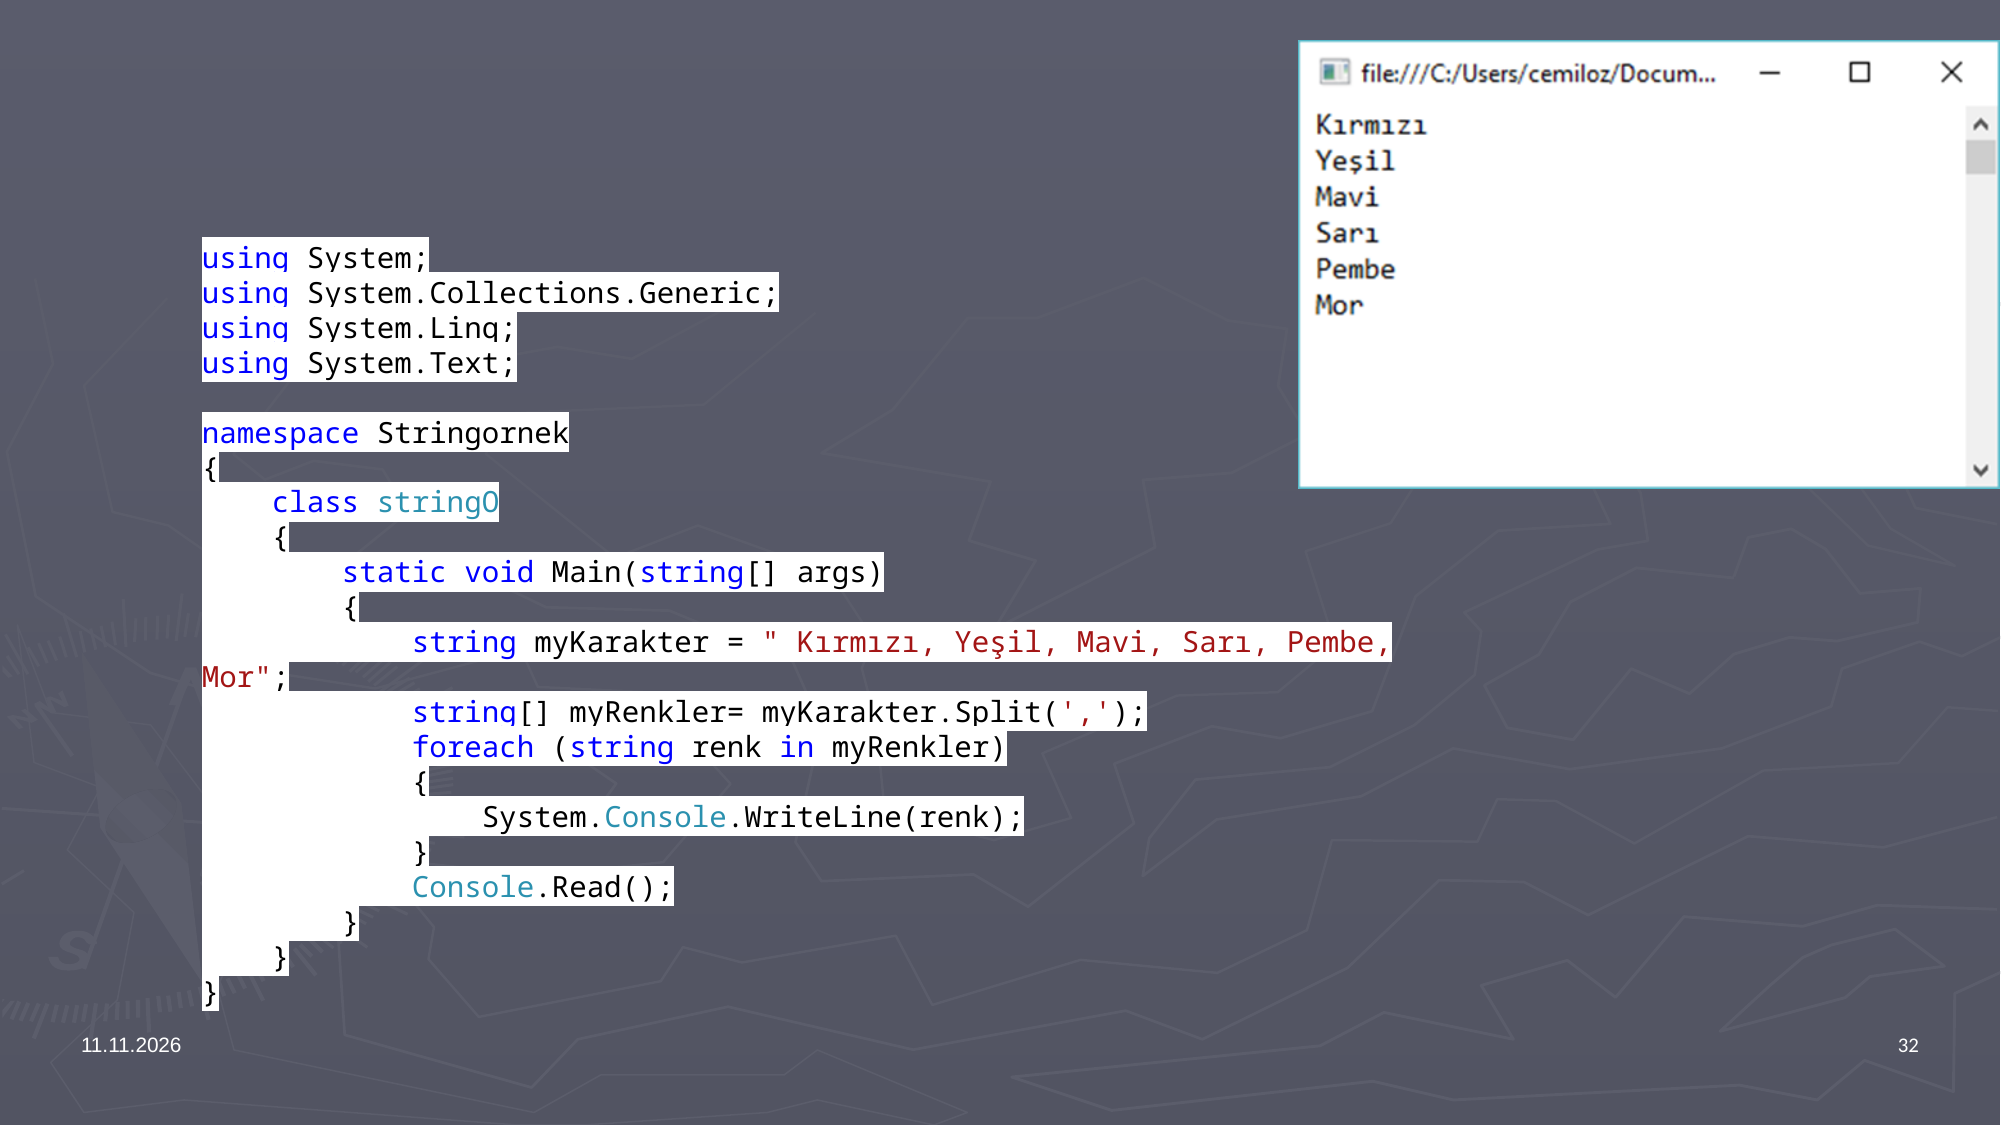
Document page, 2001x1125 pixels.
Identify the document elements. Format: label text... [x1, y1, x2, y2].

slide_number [65, 1024, 567, 1103]
picture [1297, 40, 2000, 489]
slide_number 32 [1433, 1024, 1935, 1103]
text_box using System; using System.Collections.Generic; using System.Linq; using System.Text; namespace Stringornek { class stringO { static void Main(string[] args) { string myKarakter = " Kırmızı, Yeşil, Mavi, Sarı, Pembe, Mor"; string[] myRenkler= myKarakter.Split(','); foreach (string renk in myRenkler) { System.Console.WriteLine(renk); } Console.Read(); } } } [187, 231, 1507, 1016]
